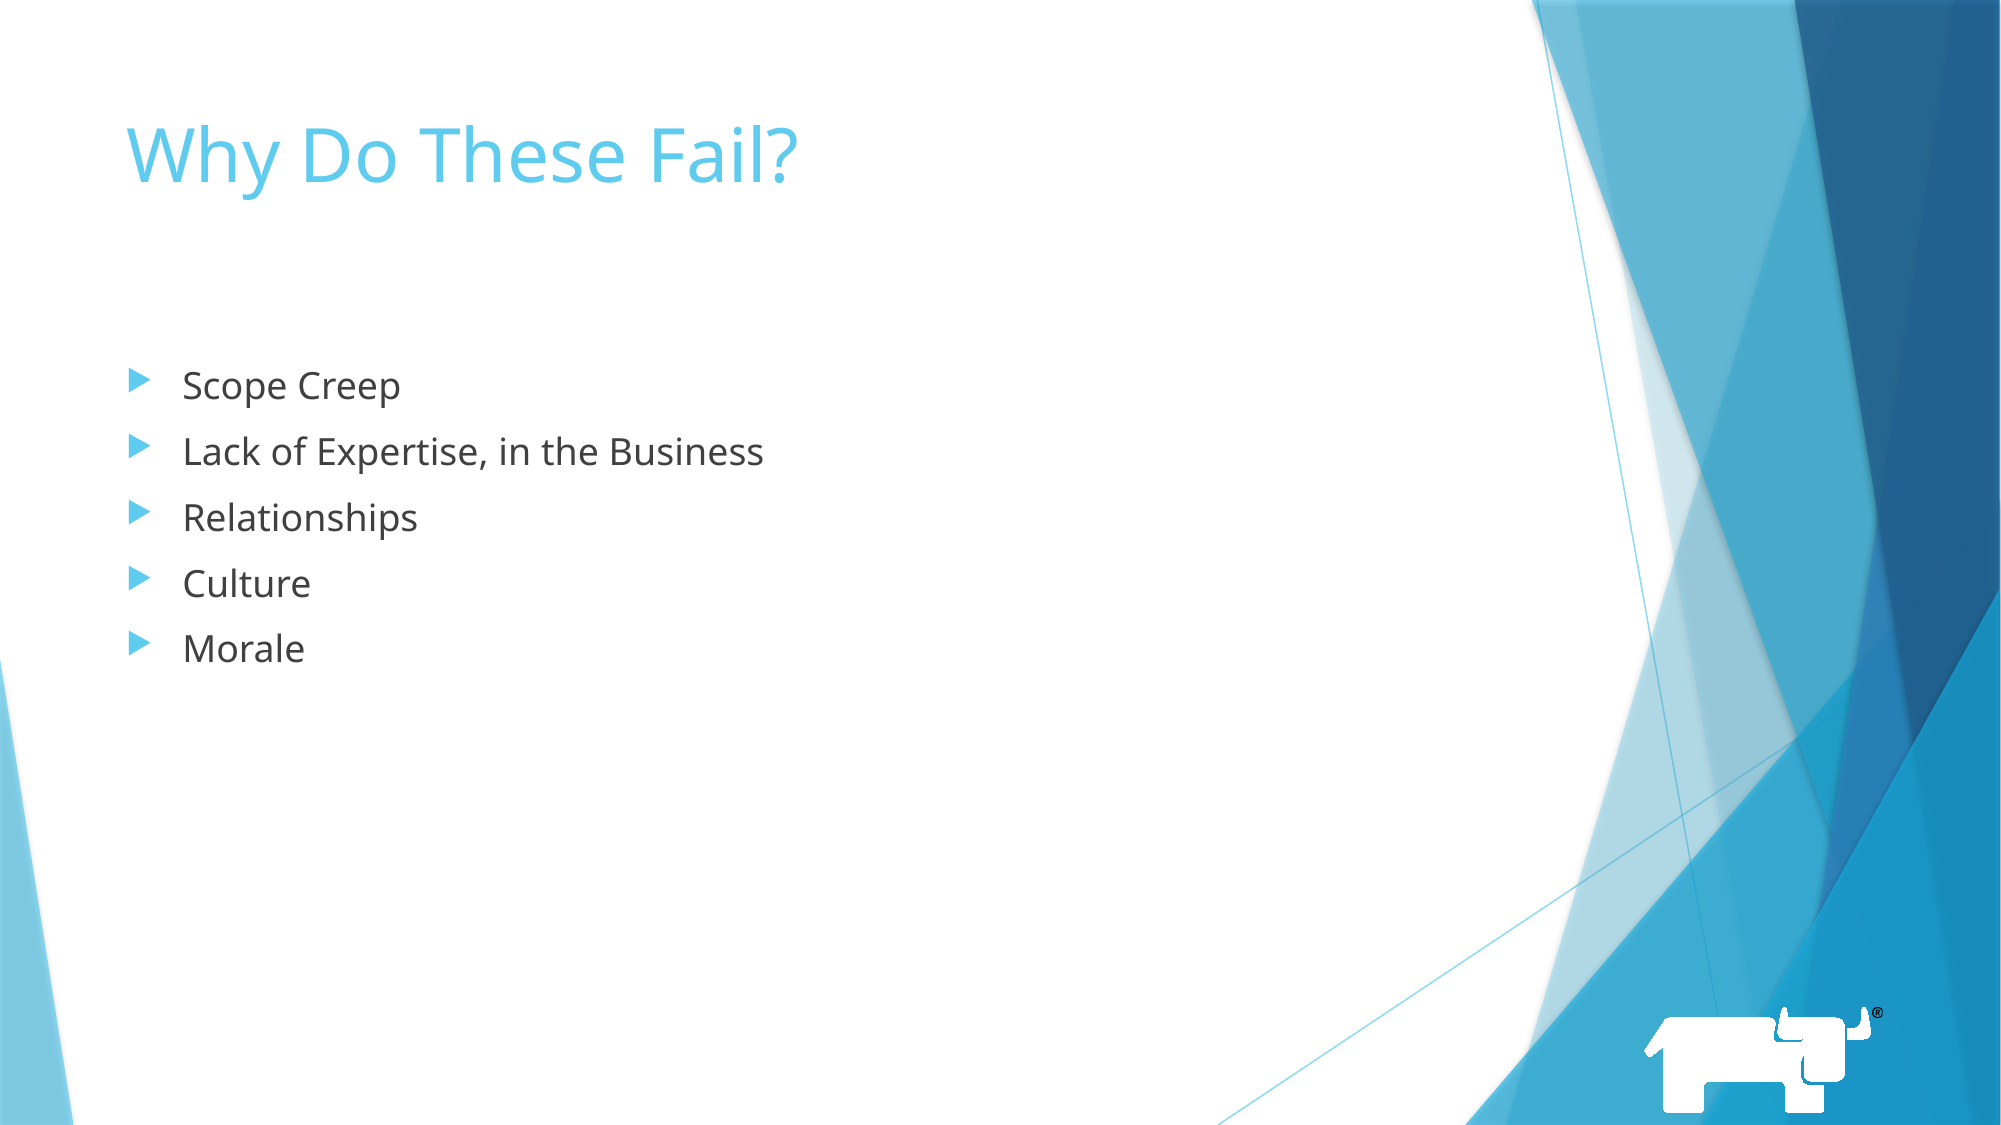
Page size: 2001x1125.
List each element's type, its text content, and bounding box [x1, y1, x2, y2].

list Scope Creep Lack of Expertise, in the Business Relationships Culture Morale [111, 354, 1522, 992]
title Why Do These Fail? [111, 99, 1522, 317]
picture [1644, 1007, 1883, 1113]
